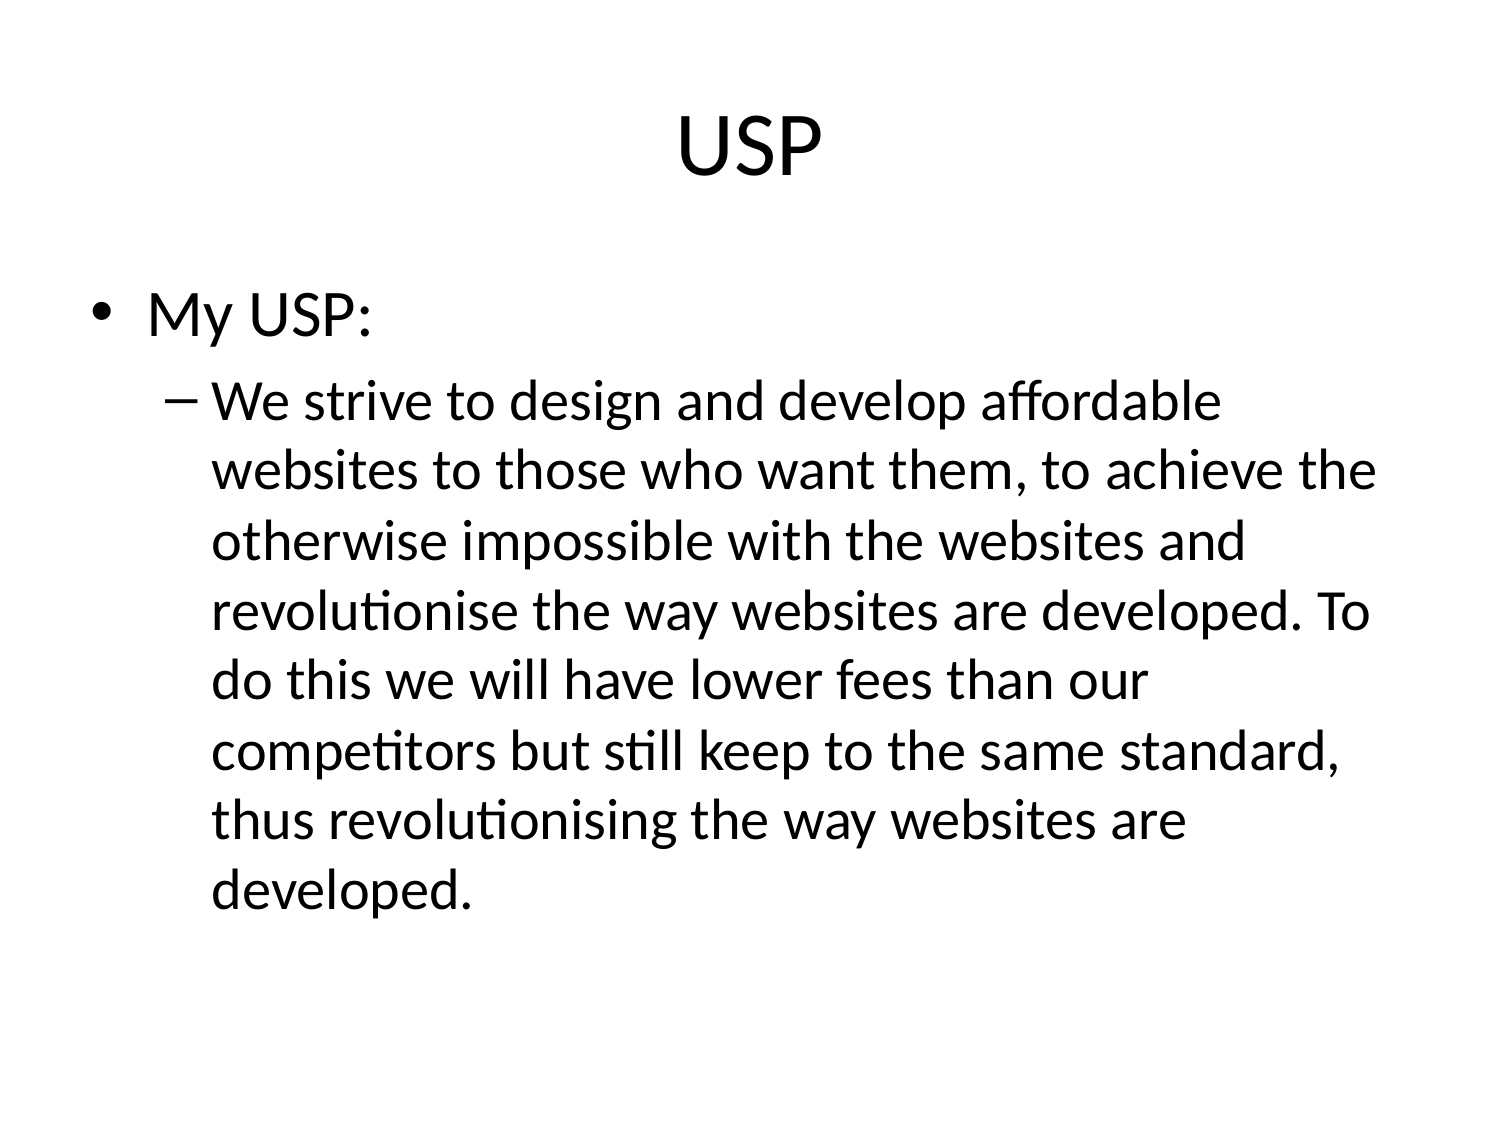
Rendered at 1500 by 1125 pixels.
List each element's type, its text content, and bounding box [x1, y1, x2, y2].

list My USP: We strive to design and develop affordable websites to those who want them, to achieve the otherwise impossible with the websites and revolutionise the way websites are developed. To do this we will have lower fees than our competitors but still keep to the same standard, thus revolutionising the way websites are developed. [75, 262, 1425, 1005]
title USP [75, 45, 1425, 233]
